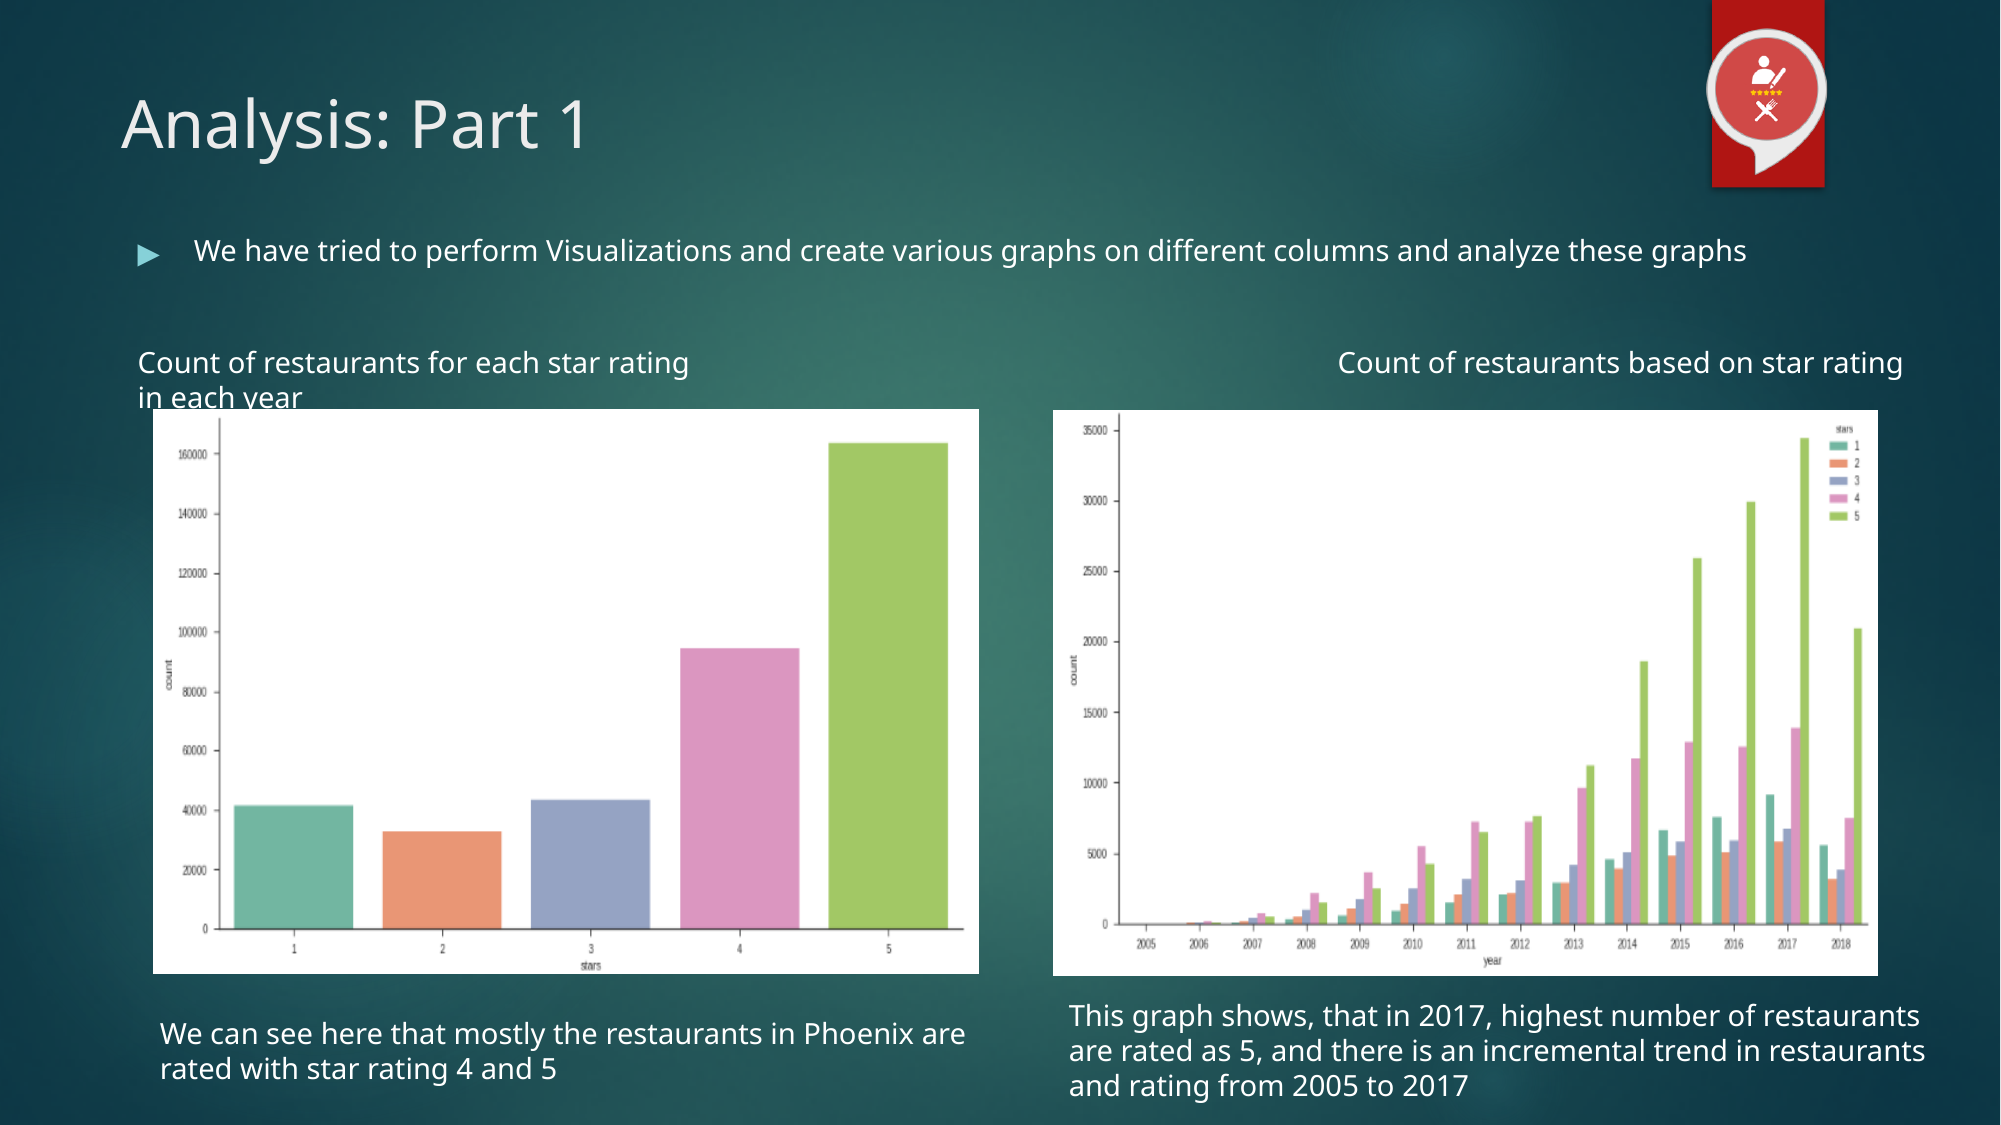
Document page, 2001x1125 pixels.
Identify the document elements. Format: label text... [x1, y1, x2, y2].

text_box This graph shows, that in 2017, highest number of restaurants are rated as 5, and there is an incremental trend in restaurants and rating from 2005 to 2017 [1053, 990, 1963, 1112]
title Analysis: Part 1 [106, 74, 1797, 304]
picture [0, 0, 2001, 1125]
list We have tried to perform Visualizations and create various graphs on different columns and analyze these graphs Count of restaurants for each star rating Count of restaurants based on star rating in each year [122, 225, 1942, 974]
text_box We can see here that mostly the restaurants in Phoenix are rated with star rating 4 and 5 [144, 1007, 1053, 1094]
